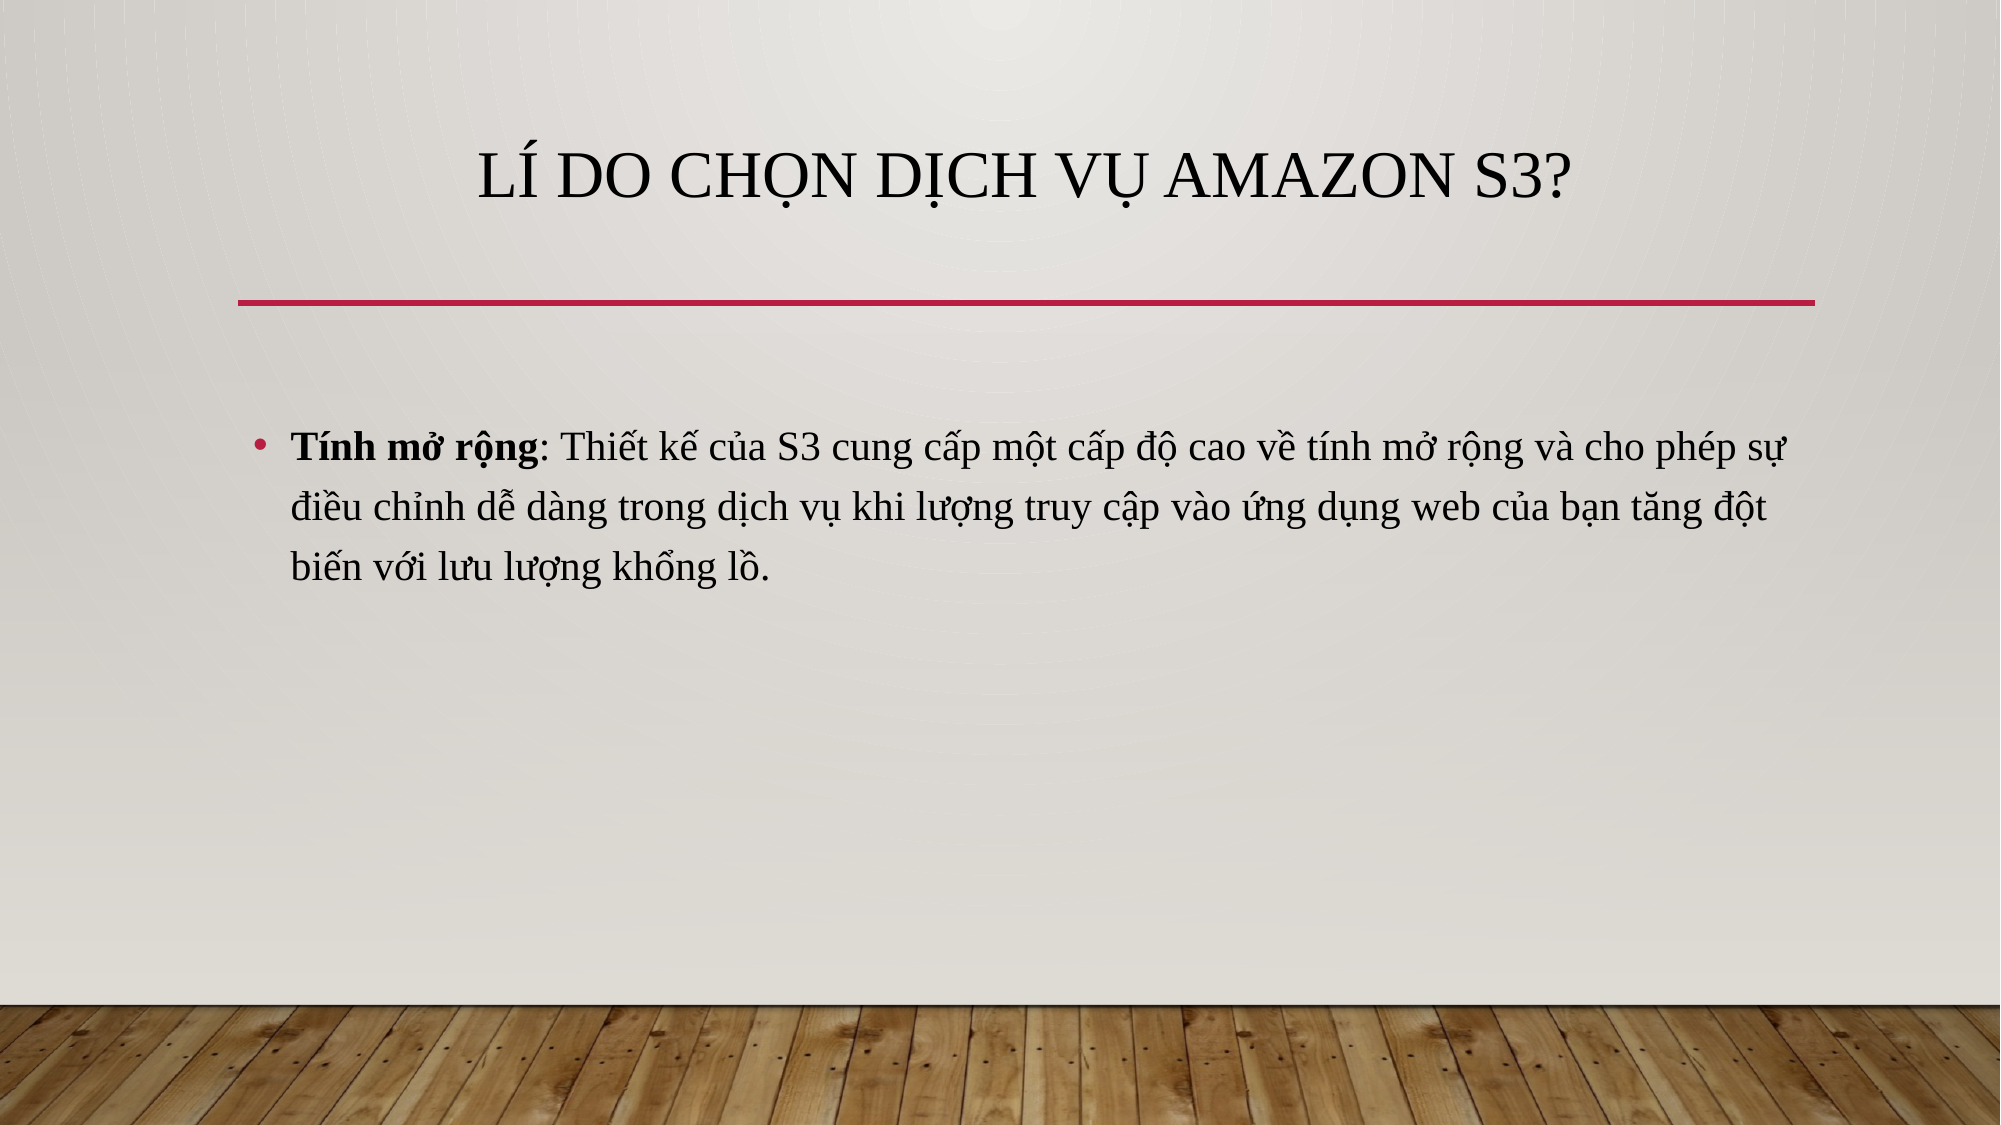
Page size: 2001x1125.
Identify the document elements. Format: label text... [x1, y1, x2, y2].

list Tính mở rộng: Thiết kế của S3 cung cấp một cấp độ cao về tính mở rộng và cho phép sự điều chỉnh dễ dàng trong dịch vụ khi lượng truy cập vào ứng dụng web của bạn tăng đột biến với lưu lượng khổng lồ. [238, 330, 1814, 897]
picture [0, 1005, 2000, 1125]
title Lí do chọn dịch vụ Amazon S3? [238, 131, 1814, 305]
